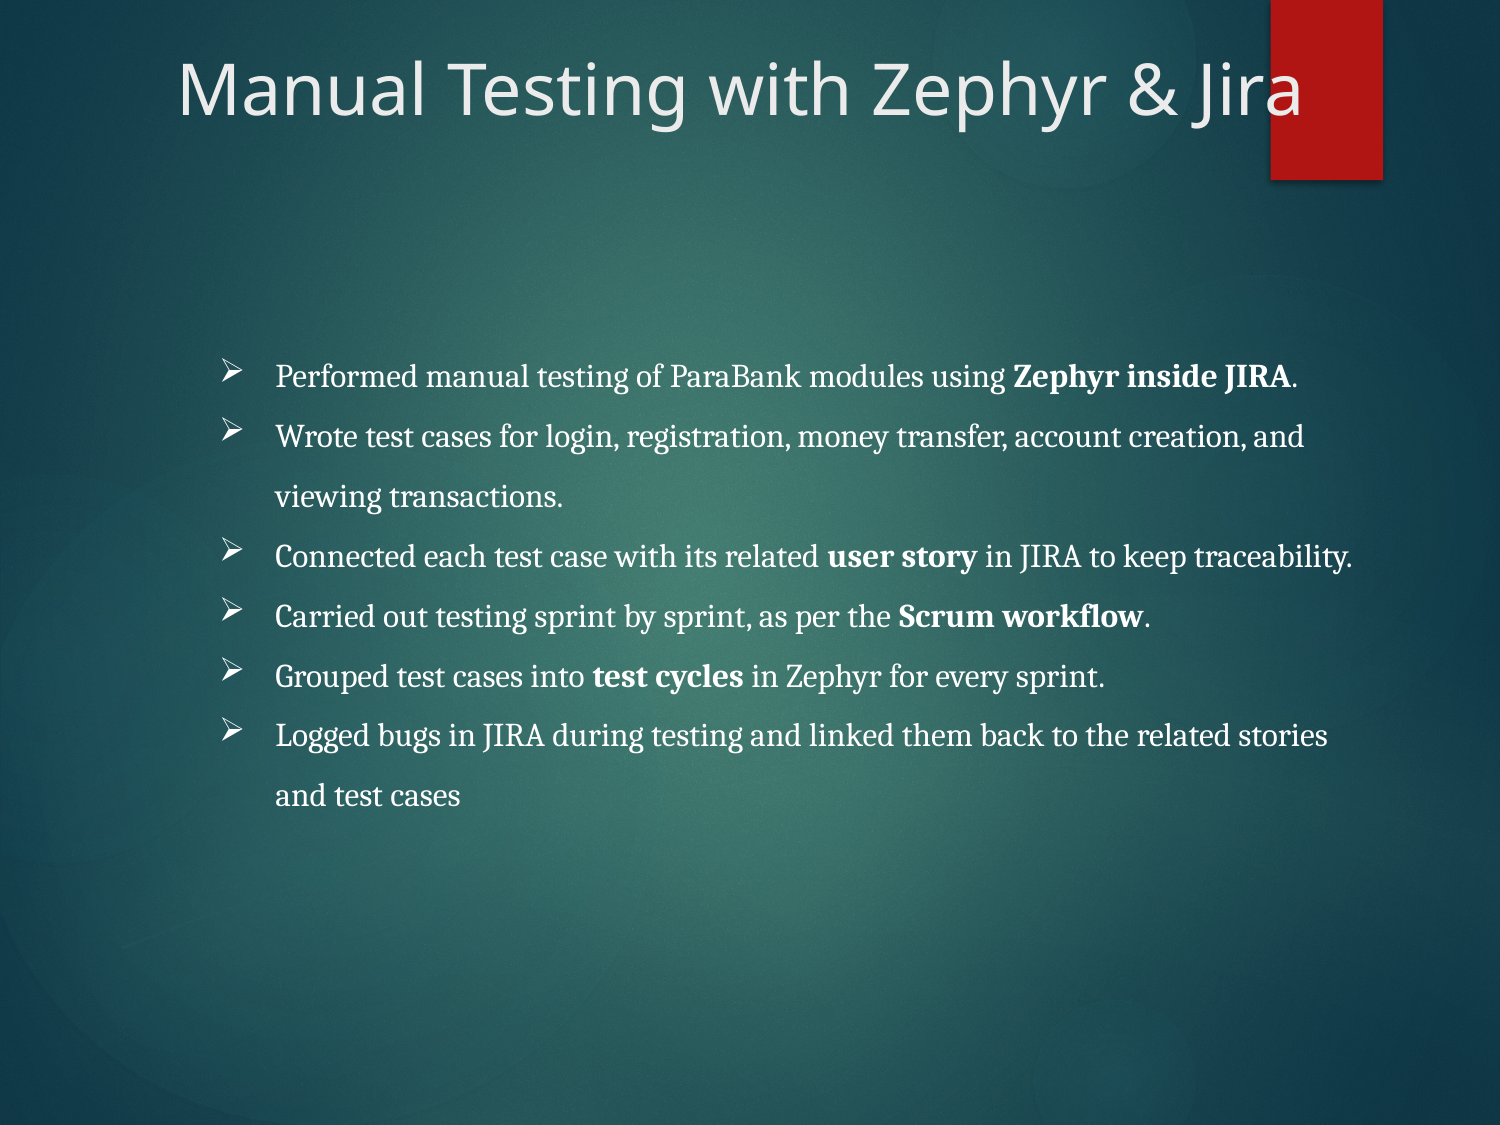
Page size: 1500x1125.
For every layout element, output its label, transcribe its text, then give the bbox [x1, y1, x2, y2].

list Performed manual testing of ParaBank modules using Zephyr inside JIRA. Wrote test cases for login, registration, money transfer, account creation, and viewing transactions. Connected each test case with its related user story in JIRA to keep traceability. Carried out testing sprint by sprint, as per the Scrum workflow. Grouped test cases into test cycles in Zephyr for every sprint. Logged bugs in JIRA during testing and linked them back to the related stories and test cases [204, 247, 1382, 901]
title Manual Testing with Zephyr & Jira [161, 36, 1425, 267]
